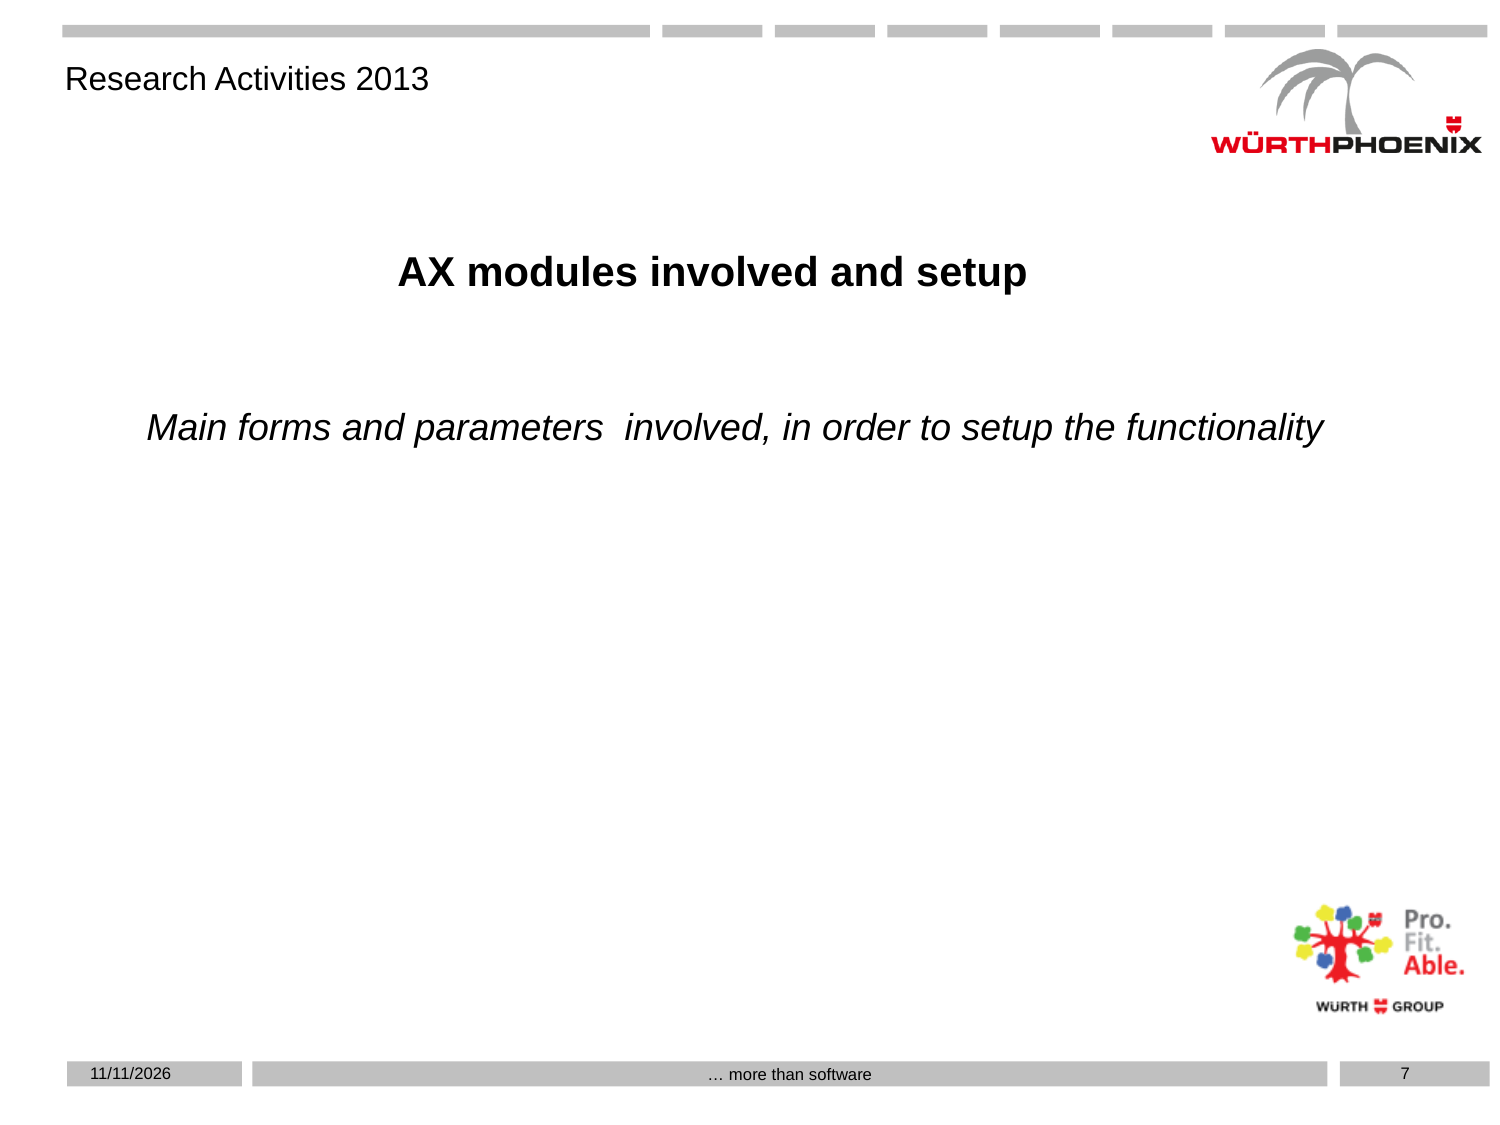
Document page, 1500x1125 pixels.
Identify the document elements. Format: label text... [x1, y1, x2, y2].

picture [1211, 49, 1482, 153]
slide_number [75, 1042, 425, 1103]
slide_number 7 [1074, 1042, 1425, 1103]
picture [1287, 899, 1475, 1016]
subtitle AX modules involved and setup [187, 237, 1238, 313]
list Main forms and parameters involved, in order to setup the functionality [75, 337, 1426, 901]
